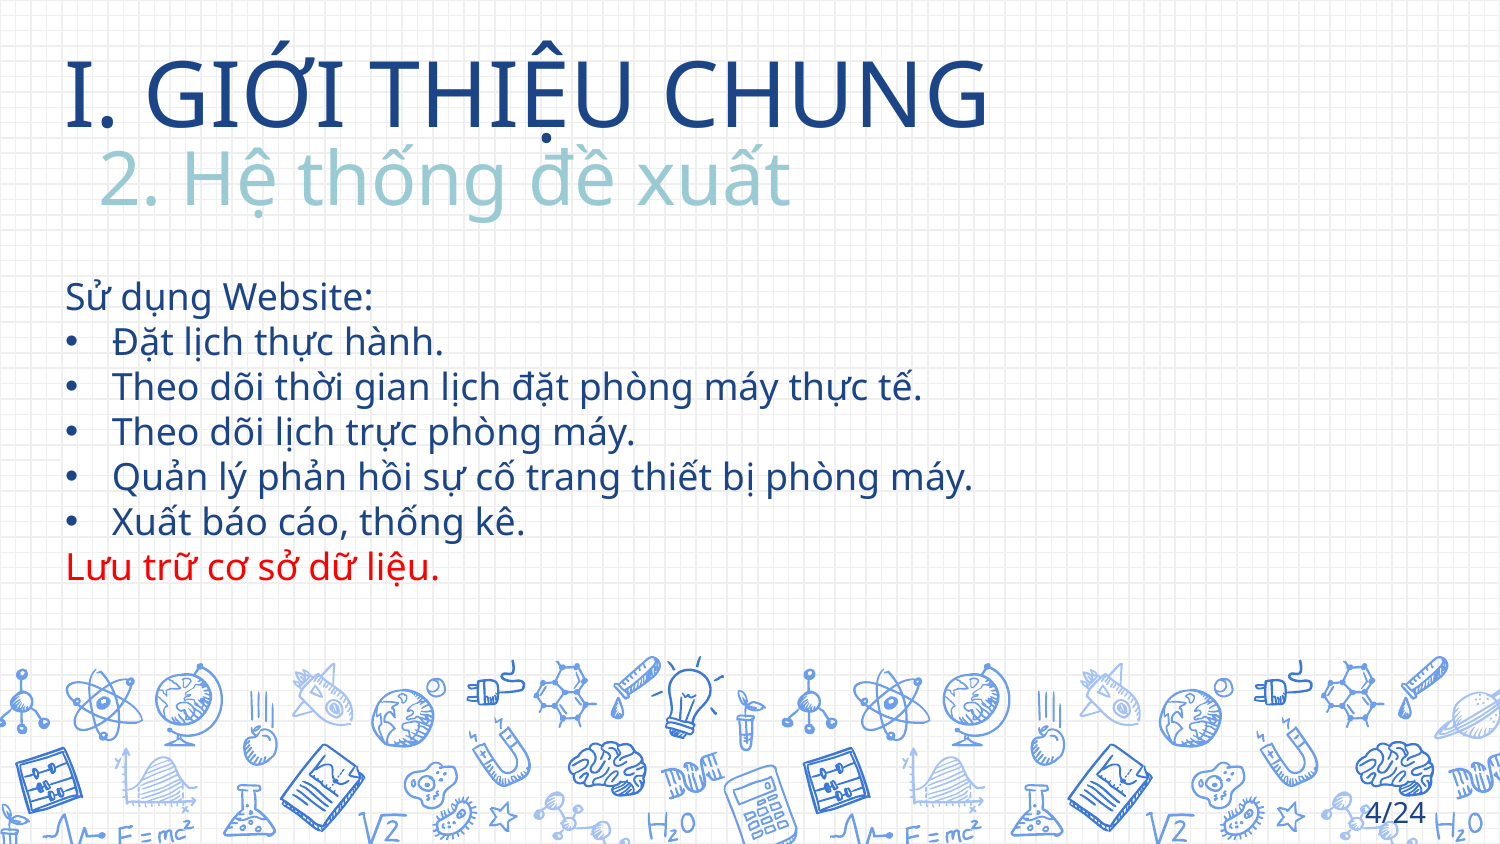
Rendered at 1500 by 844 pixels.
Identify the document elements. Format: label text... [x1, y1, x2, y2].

text_box 2. Hệ thống đề xuất [83, 133, 1255, 239]
text_box 4/24 [1450, 786, 1500, 844]
text_box I. GIỚI THIỆU CHUNG [49, 28, 1255, 134]
text_box Sử dụng Website: Đặt lịch thực hành. Theo dõi thời gian lịch đặt phòng máy thực tế. Theo dõi lịch trực phòng máy. Quản lý phản hồi sự cố trang thiết bị phòng máy. Xuất báo cáo, thống kê. Lưu trữ cơ sở dữ liệu. [50, 257, 1450, 844]
